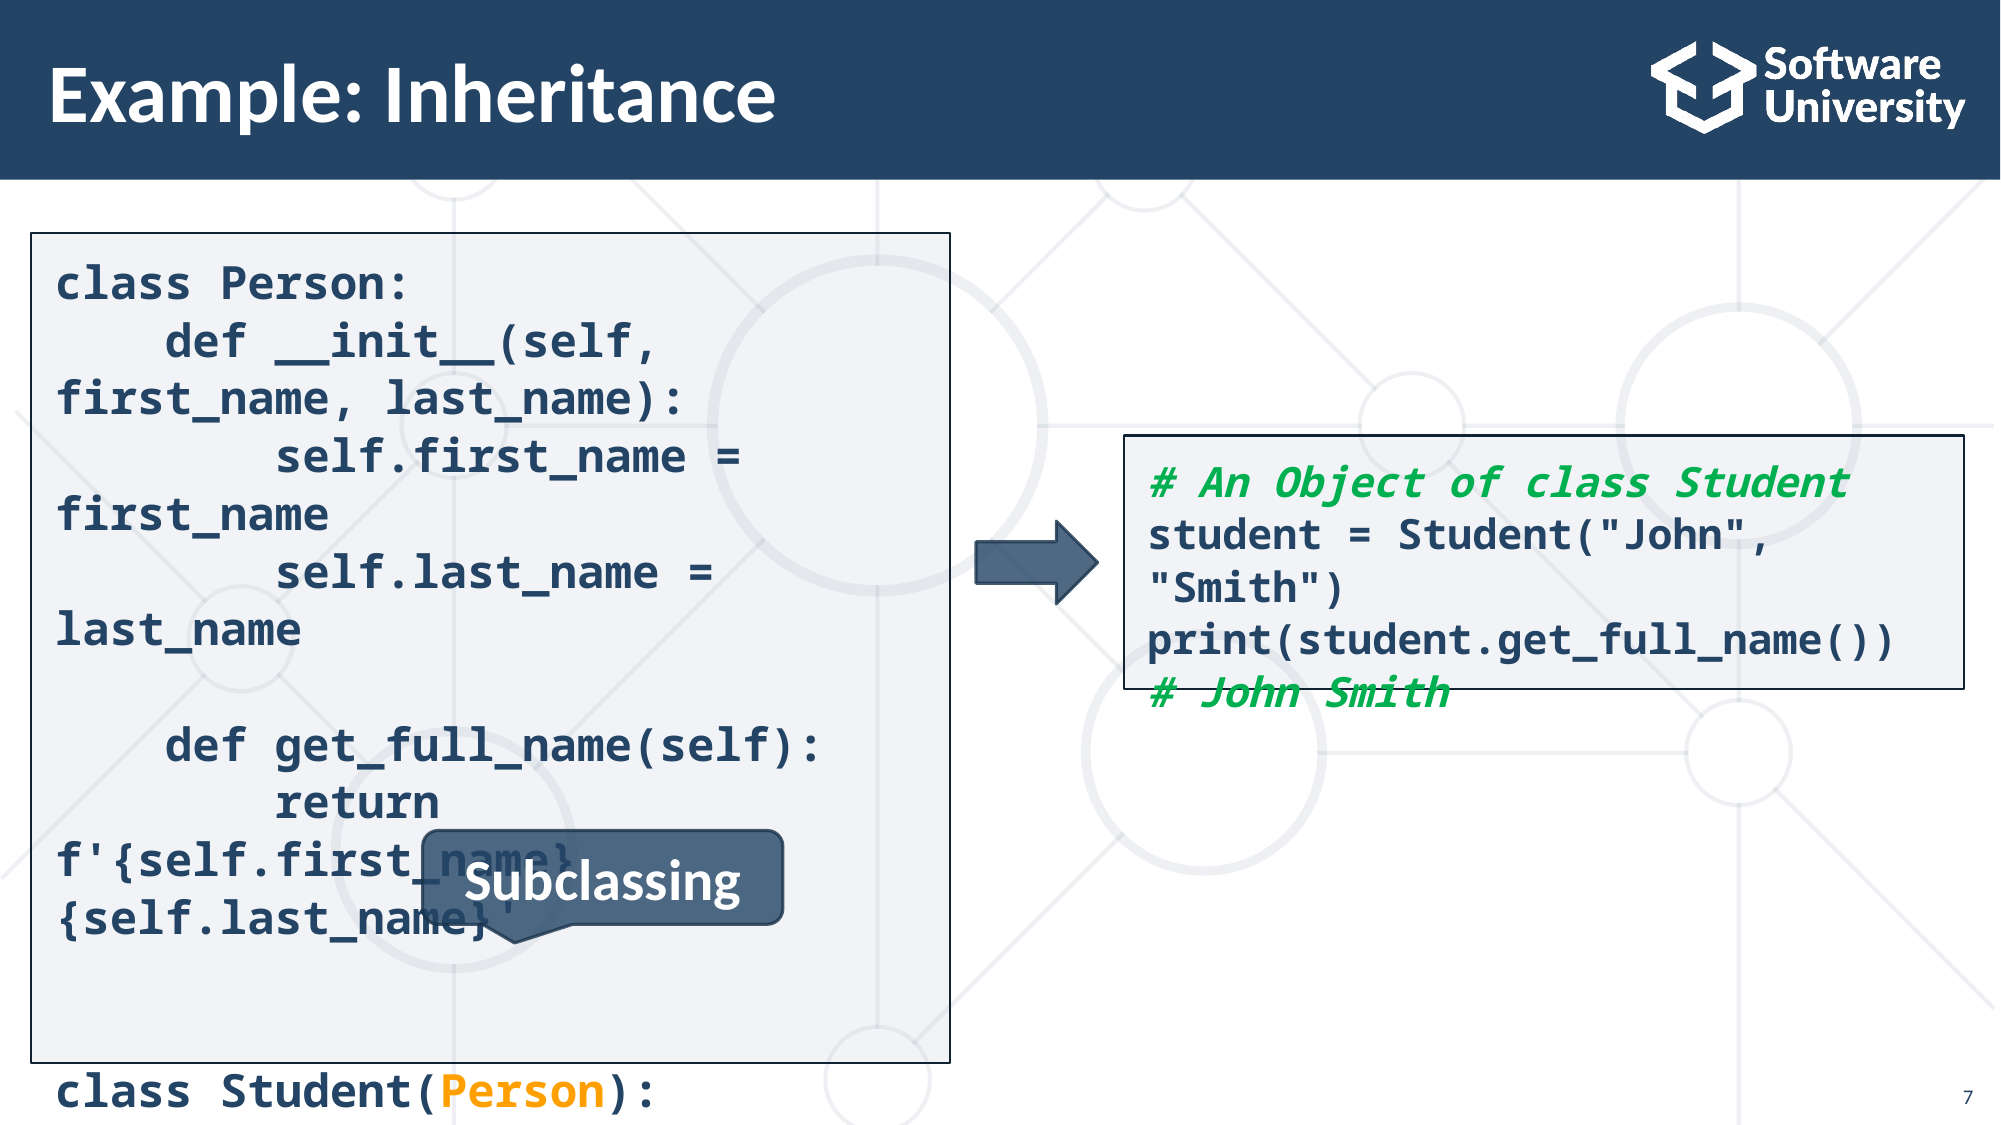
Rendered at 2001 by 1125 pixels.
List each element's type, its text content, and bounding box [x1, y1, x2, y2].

text_box # An Object of class Student student = Student("John", "Smith") print(student.get_full_name()) # John Smith [1123, 435, 1965, 690]
text_box Subclassing [420, 828, 785, 945]
picture [1651, 41, 1966, 134]
text_box class Person: def __init__(self, first_name, last_name): self.first_name = first_name self.last_name = last_name def get_full_name(self): return f'{self.first_name} {self.last_name}' class Student(Person): pass [31, 233, 950, 1064]
text_box Example: Inheritance [31, 16, 1625, 162]
text_box 7 [1927, 1067, 1989, 1116]
text_box [973, 519, 1100, 606]
